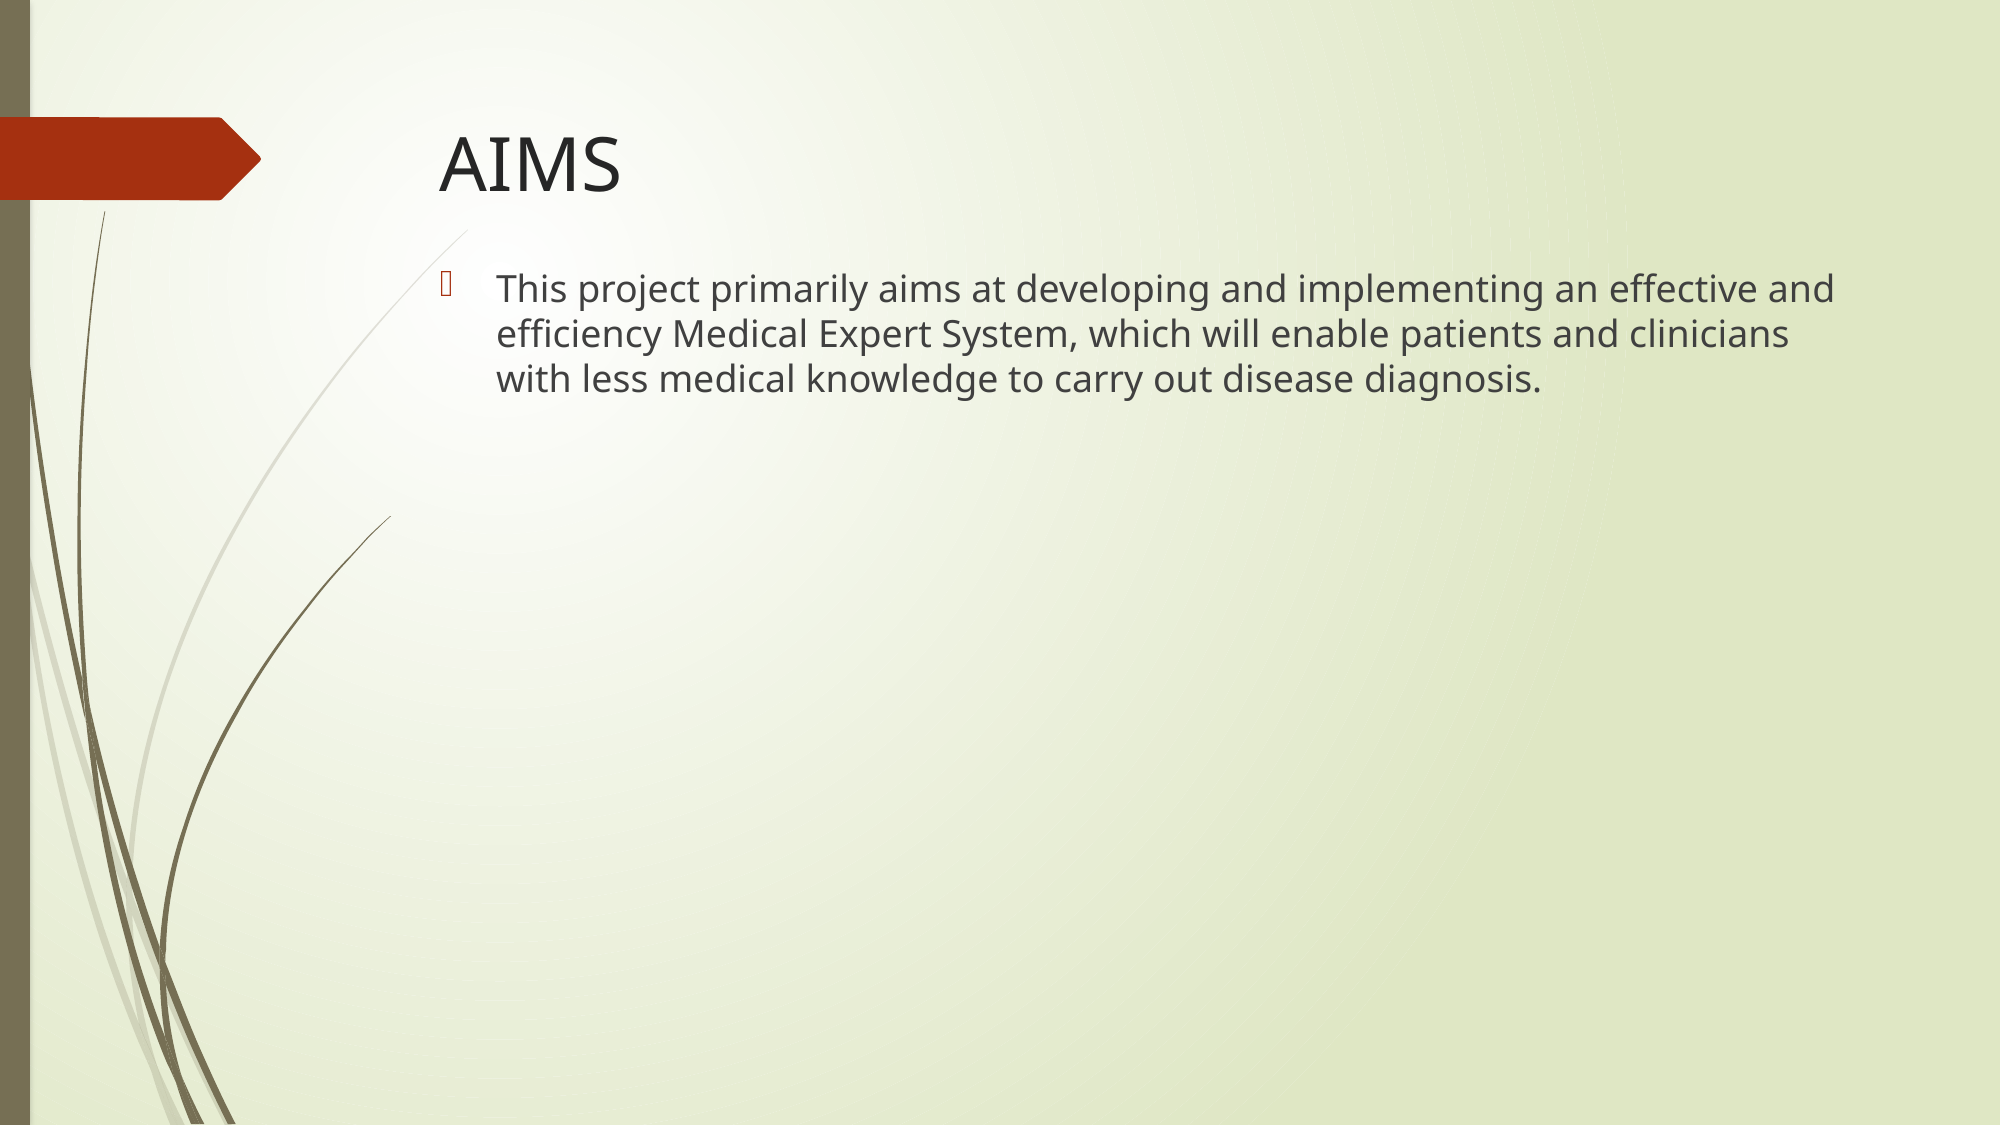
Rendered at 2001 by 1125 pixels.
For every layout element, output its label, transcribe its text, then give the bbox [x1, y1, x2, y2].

list This project primarily aims at developing and implementing an effective and efficiency Medical Expert System, which will enable patients and clinicians with less medical knowledge to carry out disease diagnosis. [424, 257, 1888, 970]
title AIMS [424, 108, 1887, 235]
